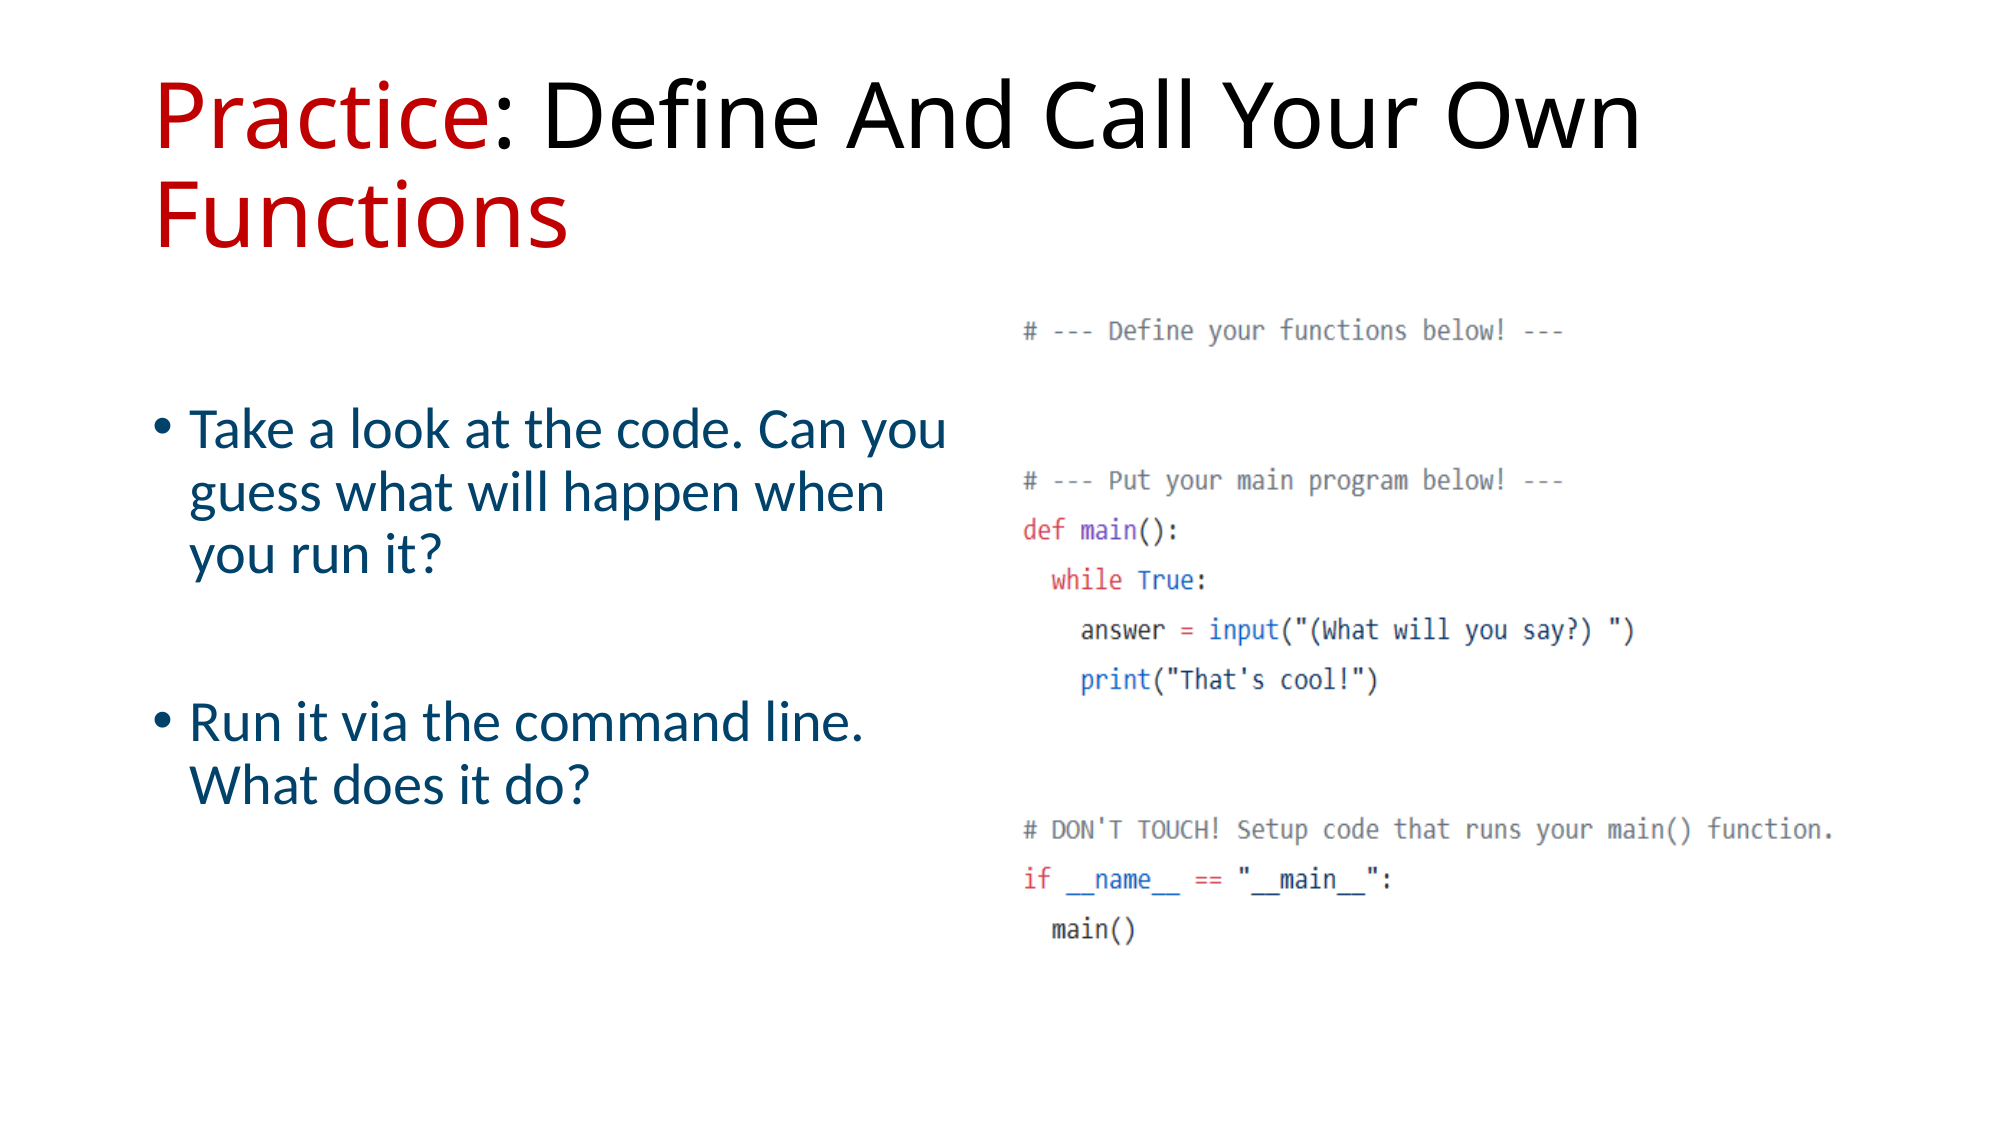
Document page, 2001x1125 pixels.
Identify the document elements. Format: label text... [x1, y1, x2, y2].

title Practice: Define And Call Your Own Functions [137, 59, 1863, 278]
picture [1014, 307, 1865, 952]
list Take a look at the code. Can you guess what will happen when you run it? Run it via the command line. What does it do? [137, 299, 988, 1014]
